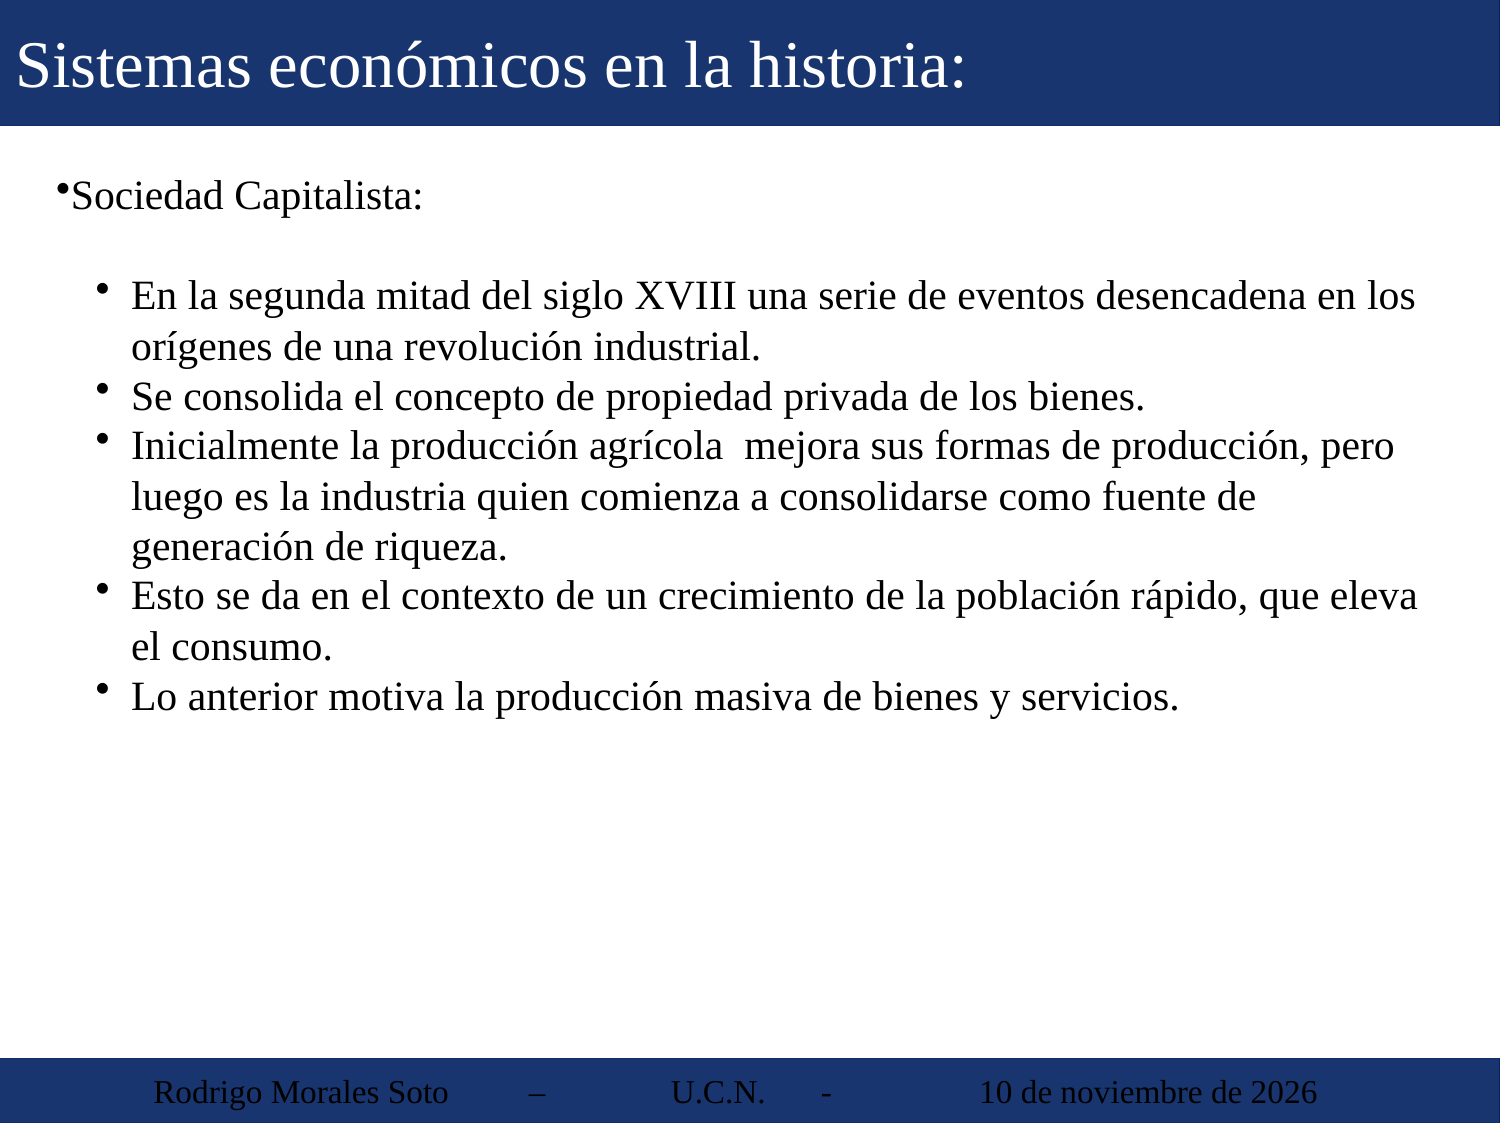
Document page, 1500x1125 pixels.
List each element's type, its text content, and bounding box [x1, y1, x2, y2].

text_box Sociedad Capitalista: En la segunda mitad del siglo XVIII una serie de eventos desencadena en los orígenes de una revolución industrial. Se consolida el concepto de propiedad privada de los bienes. Inicialmente la producción agrícola mejora sus formas de producción, pero luego es la industria quien comienza a consolidarse como fuente de generación de riqueza. Esto se da en el contexto de un crecimiento de la población rápido, que eleva el consumo. Lo anterior motiva la producción masiva de bienes y servicios. [41, 160, 1459, 1035]
text_box Rodrigo Morales Soto – U.C.N. - 30 de agosto de 2013 [0, 1058, 1500, 1123]
text_box Sistemas económicos en la historia: [0, 0, 1500, 126]
